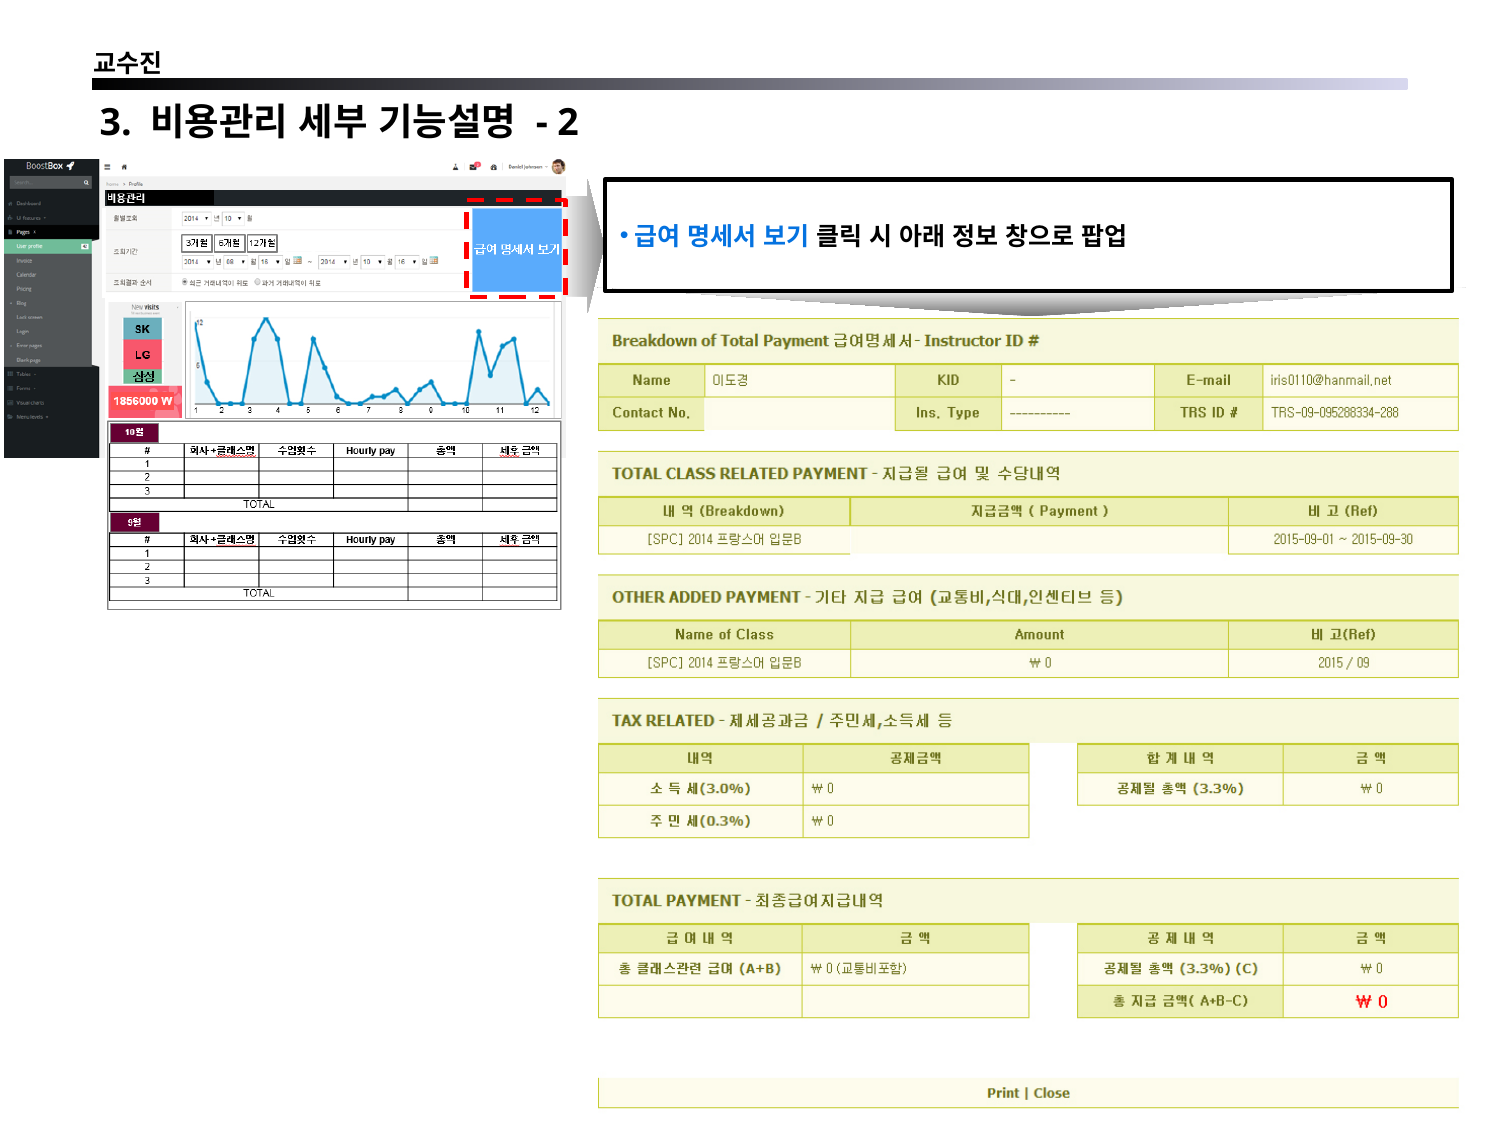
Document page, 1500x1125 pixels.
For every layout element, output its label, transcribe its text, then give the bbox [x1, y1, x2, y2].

text_box 3. 비용관리 세부 기능설명 - 2 [99, 91, 1400, 225]
text_box [657, 291, 1407, 316]
text_box 교수진 [93, 47, 300, 78]
picture [597, 317, 1467, 1125]
text_box 급여 명세서 보기 클릭 시 아래 정보 창으로 팝업 [605, 179, 1453, 291]
picture [2, 157, 566, 610]
text_box [569, 179, 605, 313]
